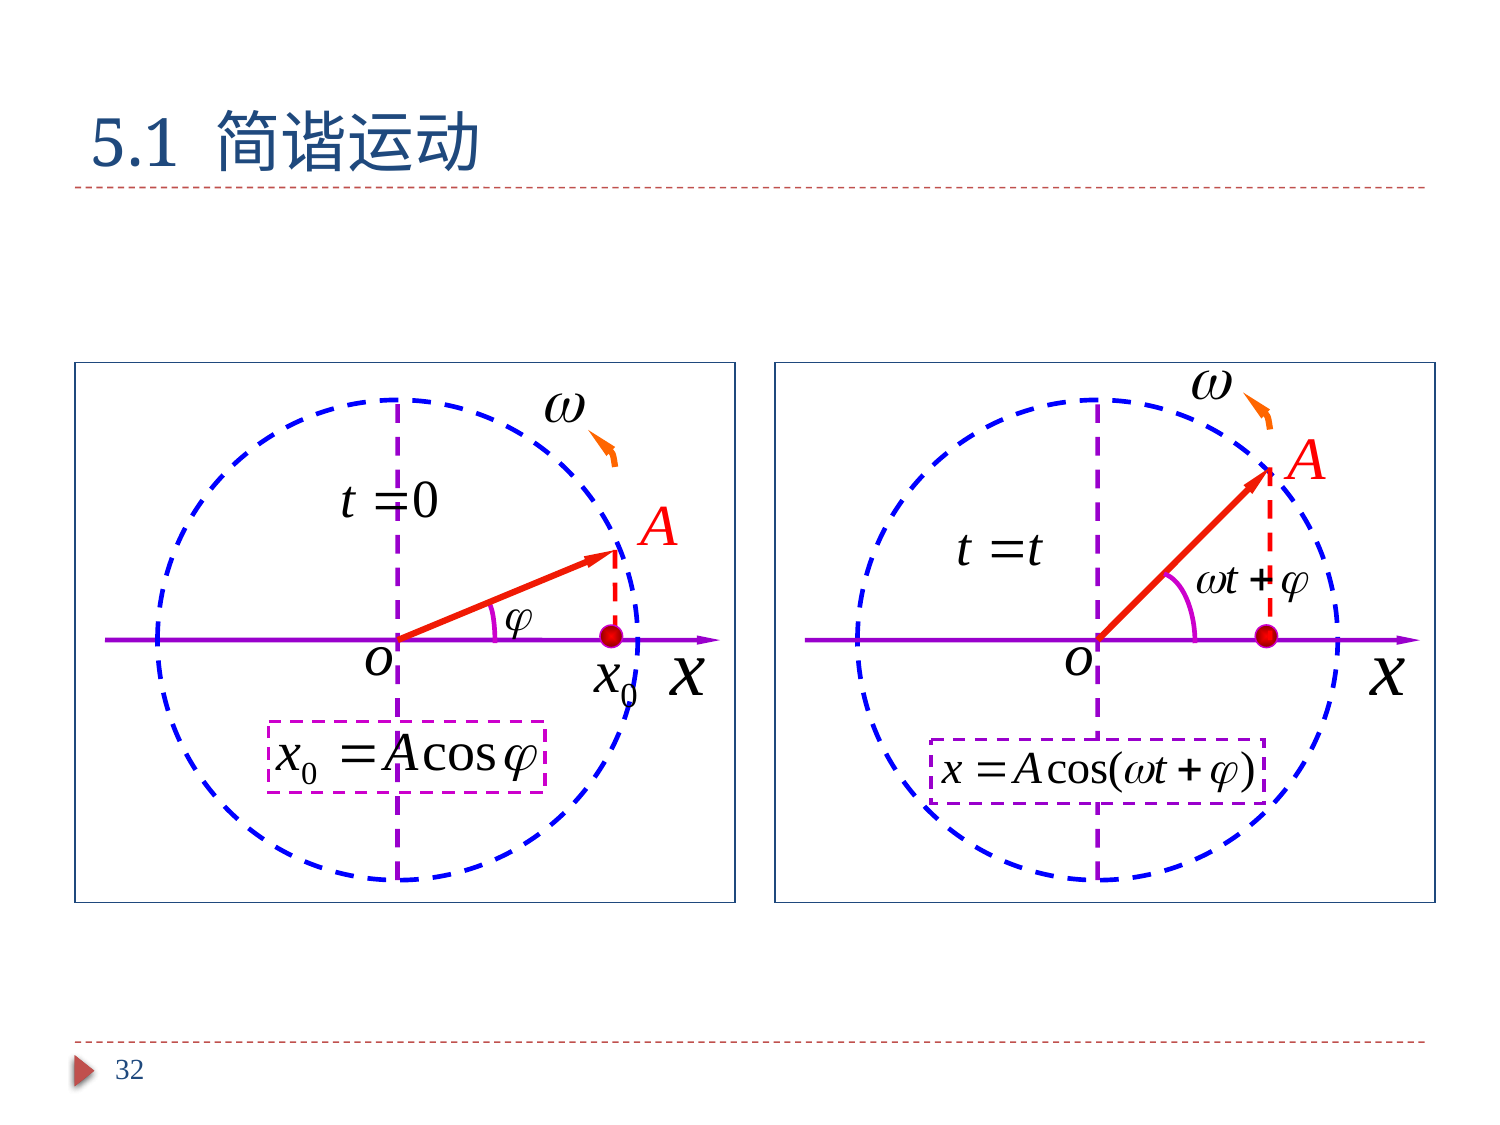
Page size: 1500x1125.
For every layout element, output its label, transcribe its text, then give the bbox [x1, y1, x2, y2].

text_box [74, 362, 736, 903]
slide_number 32 [100, 1042, 426, 1103]
title 5.1 简谐运动 [75, 37, 1425, 188]
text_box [774, 362, 1436, 903]
